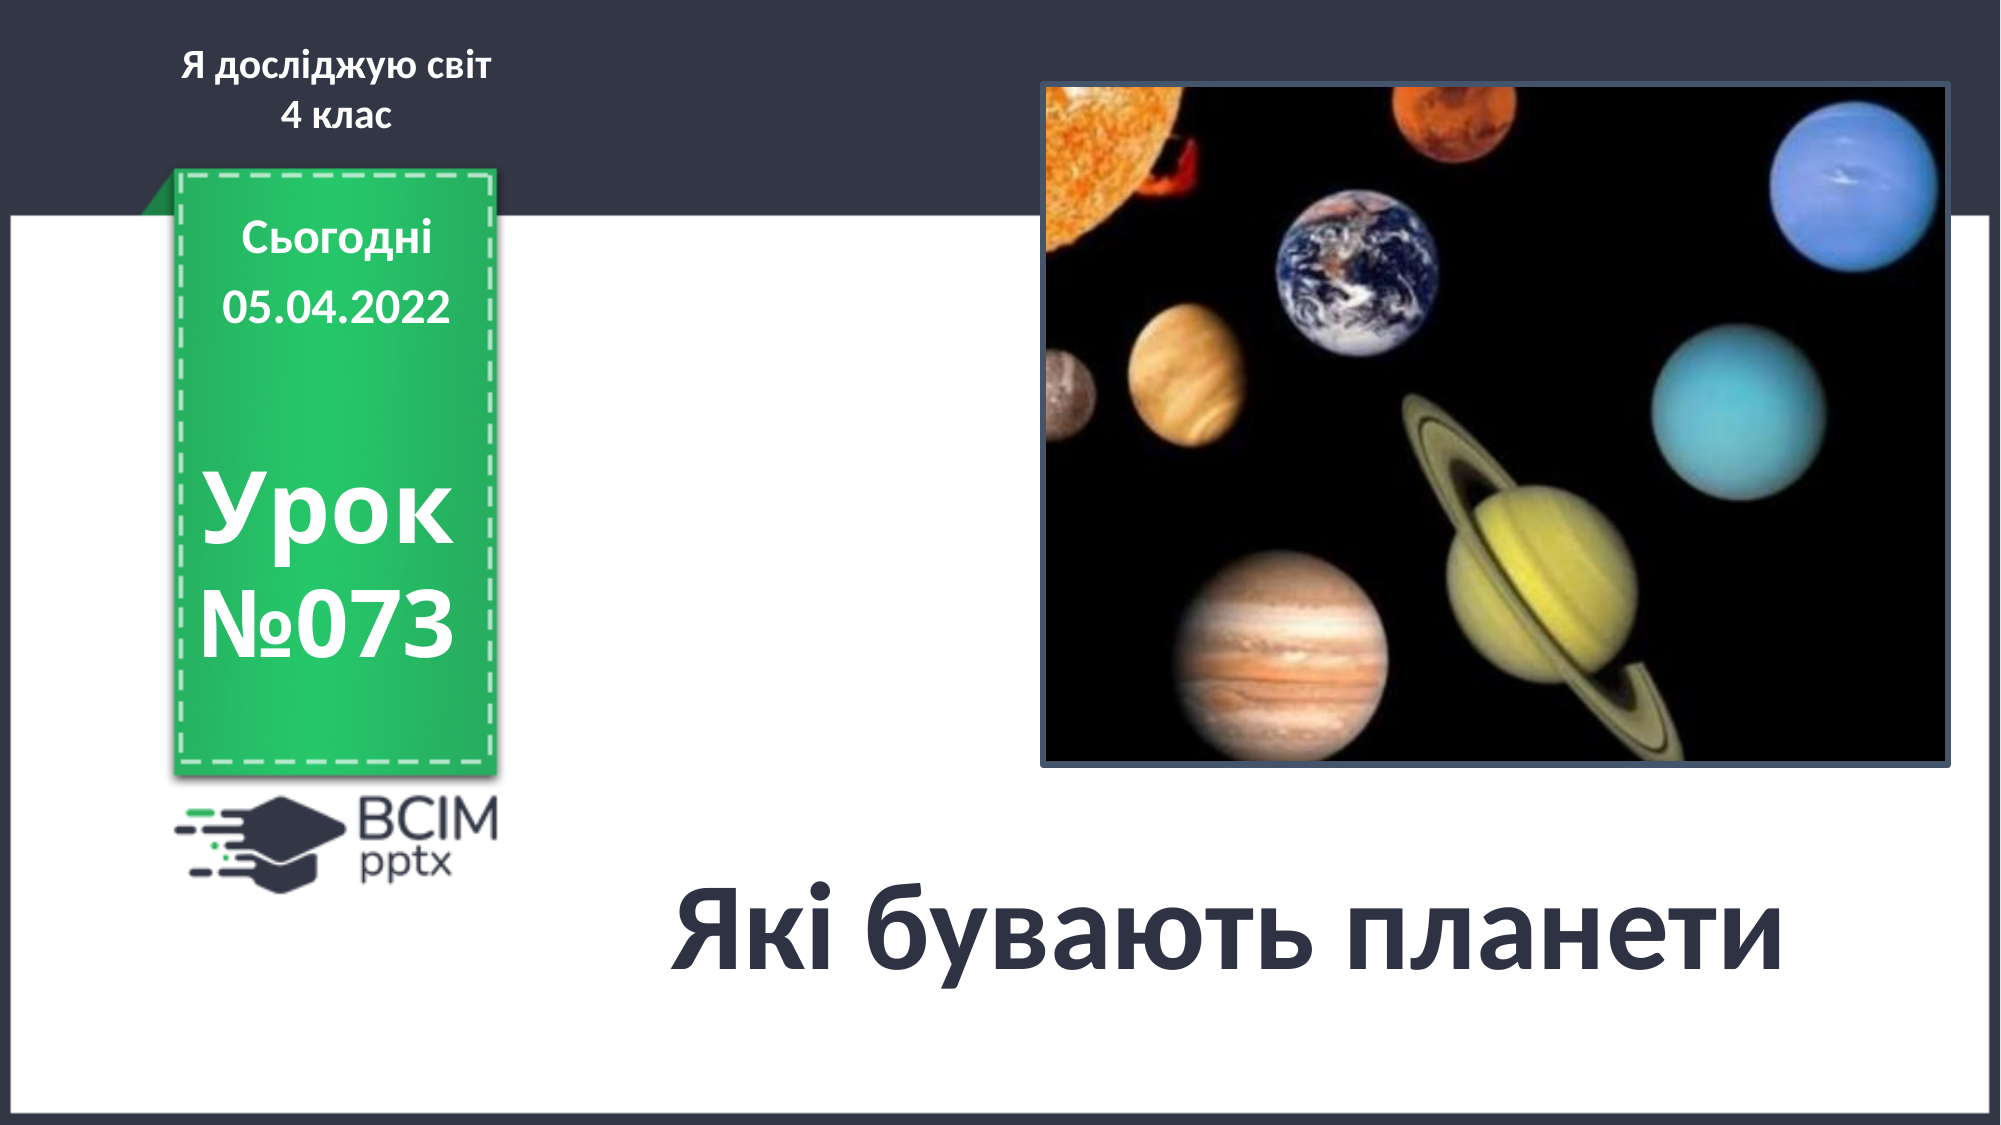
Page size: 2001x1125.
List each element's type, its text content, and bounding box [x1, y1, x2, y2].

text_box Я досліджую світ 4 клас [139, 29, 534, 144]
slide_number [206, 272, 467, 334]
picture [0, 0, 2001, 1125]
text_box Які бувають планети [476, 837, 2000, 1003]
text_box Сьогодні [227, 196, 477, 272]
text_box Урок №073 [151, 436, 505, 684]
